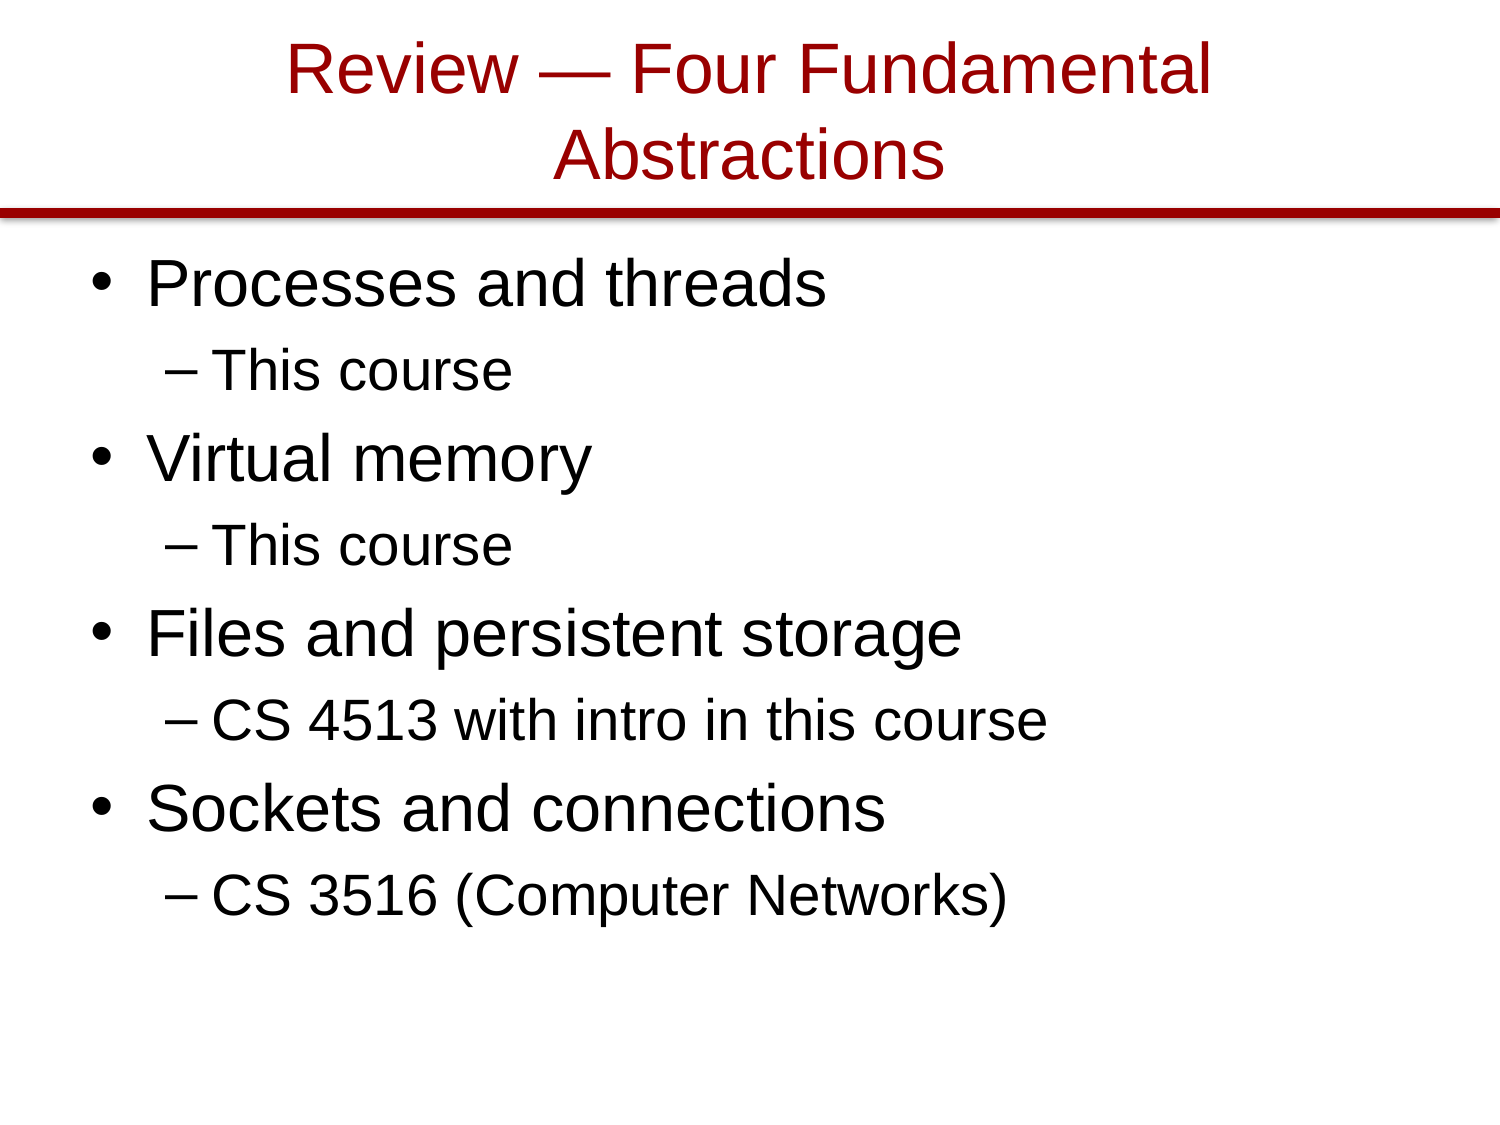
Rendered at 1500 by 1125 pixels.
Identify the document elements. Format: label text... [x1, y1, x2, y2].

list Processes and threads This course Virtual memory This course Files and persistent storage CS 4513 with intro in this course Sockets and connections CS 3516 (Computer Networks) [75, 232, 1425, 1005]
title Review — Four Fundamental Abstractions [75, 13, 1425, 202]
